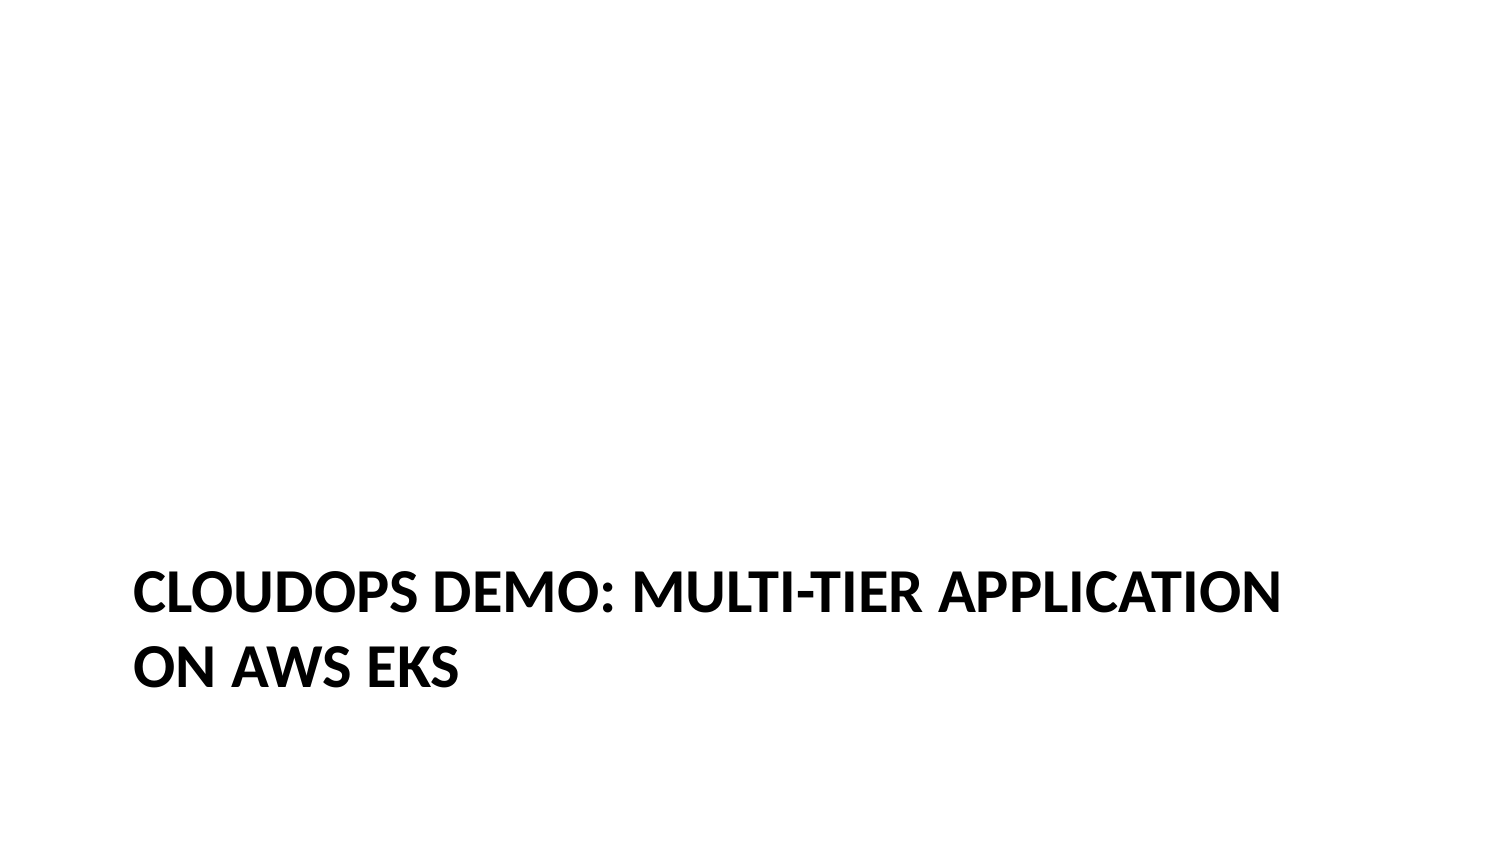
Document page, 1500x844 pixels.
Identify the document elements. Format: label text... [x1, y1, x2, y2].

title CloudOps Demo: Multi-Tier Application on AWS EKS [118, 542, 1394, 710]
